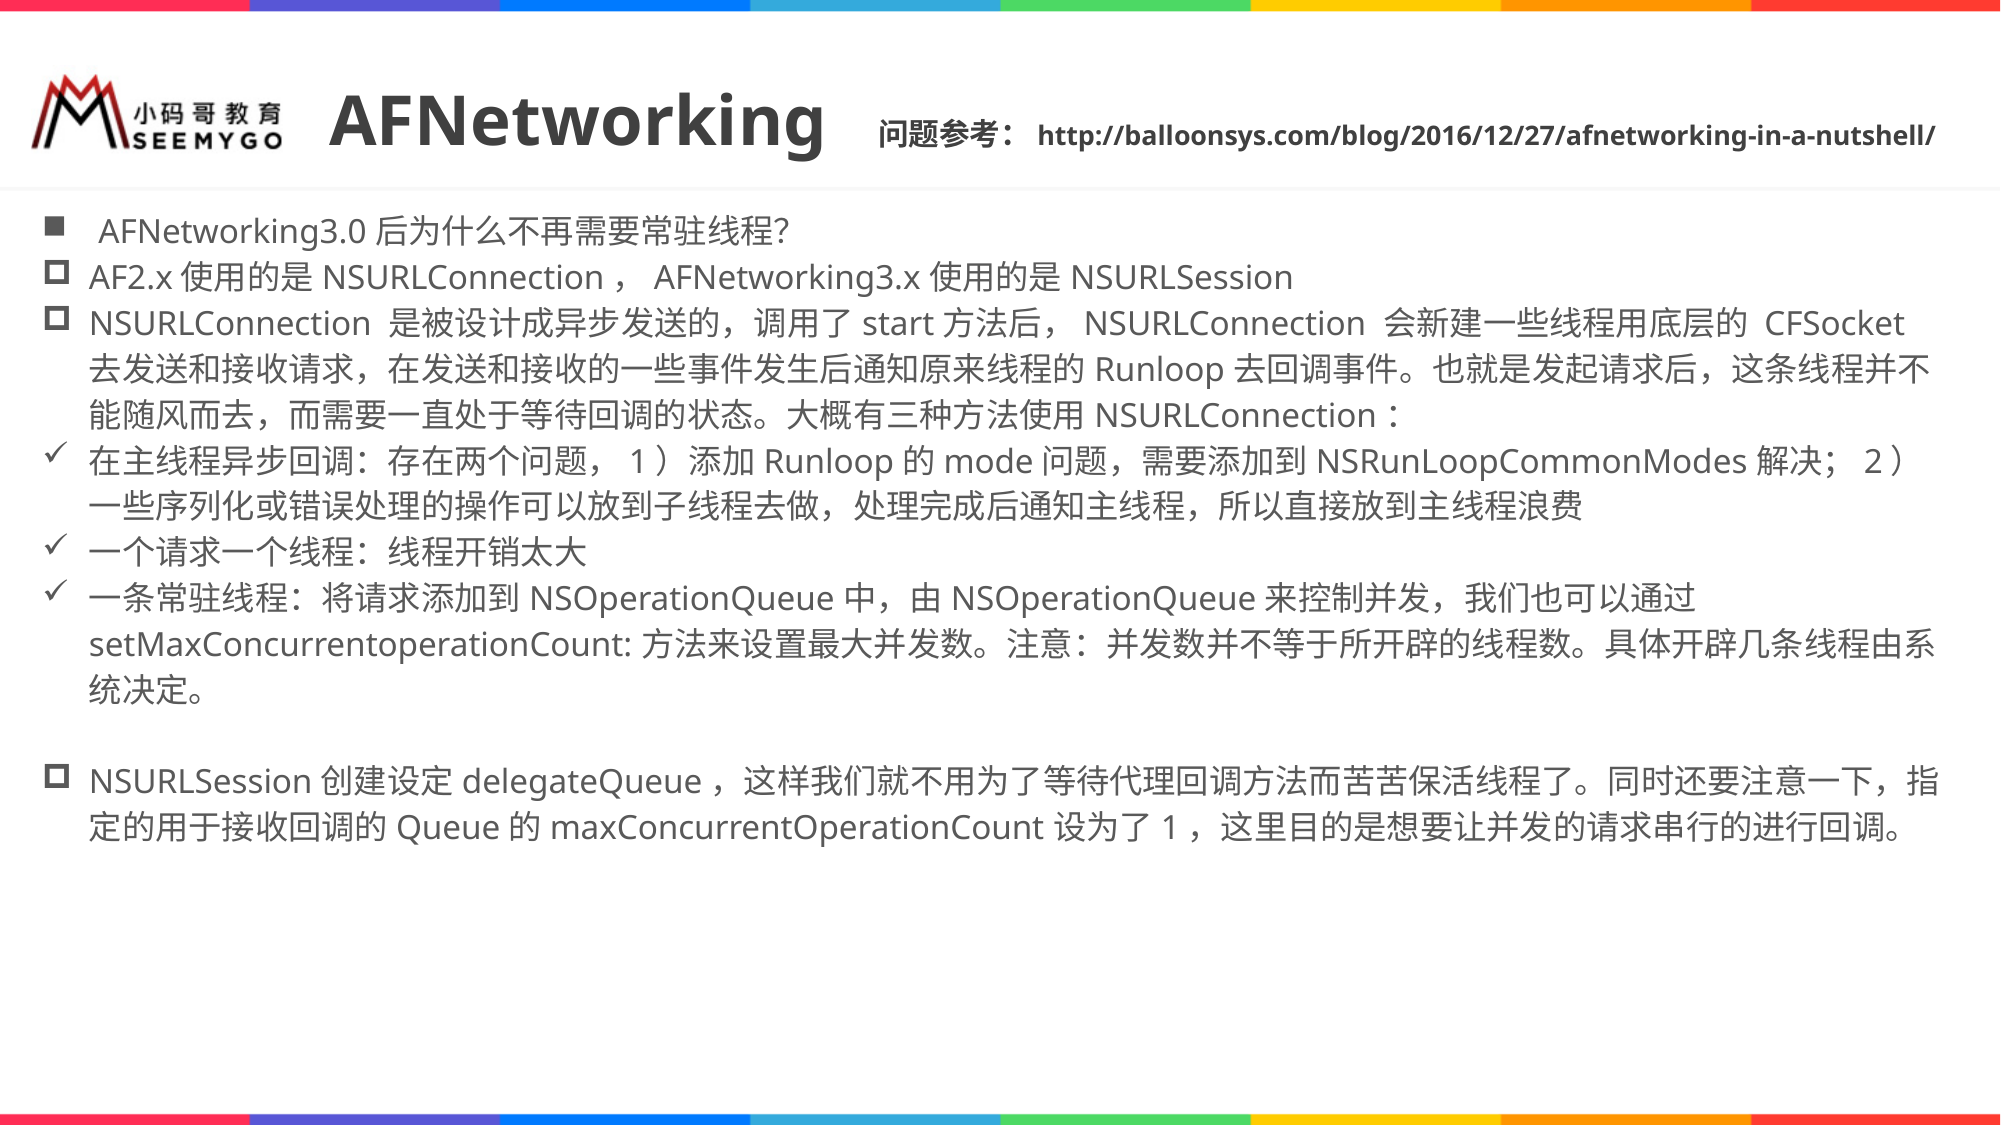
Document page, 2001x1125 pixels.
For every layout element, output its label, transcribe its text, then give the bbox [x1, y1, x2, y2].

title AFNetworking 问题参考：http://balloonsys.com/blog/2016/12/27/afnetworking-in-a-nutshell/ [314, 64, 1968, 182]
picture [0, 0, 2001, 1125]
text_box AFNetworking3.0后为什么不再需要常驻线程？ AF2.x使用的是NSURLConnection，AFNetworking3.x使用的是NSURLSession NSURLConnection 是被设计成异步发送的，调用了start方法后，NSURLConnection 会新建一些线程用底层的 CFSocket 去发送和接收请求，在发送和接收的一些事件发生后通知原来线程的Runloop去回调事件。也就是发起请求后，这条线程并不能随风而去，而需要一直处于等待回调的状态。大概有三种方法使用NSURLConnection： 在主线程异步回调：存在两个问题，1）添加Runloop的mode问题，需要添加到NSRunLoopCommonModes解决；2）一些序列化或错误处理的操作可以放到子线程去做，处理完成后通知主线程，所以直接放到主线程浪费 一个请求一个线程：线程开销太大 一条常驻线程：将请求添加到NSOperationQueue中，由NSOperationQueue来控制并发，我们也可以通过setMaxConcurrentoperationCount:方法来设置最大并发数。注意：并发数并不等于所开辟的线程数。具体开辟几条线程由系统决定。 NSURLSession创建设定delegateQueue，这样我们就不用为了等待代理回调方法而苦苦保活线程了。同时还要注意一下，指定的用于接收回调的Queue的maxConcurrentOperationCount设为了1，这里目的是想要让并发的请求串行的进行回调。 [27, 197, 1968, 1086]
